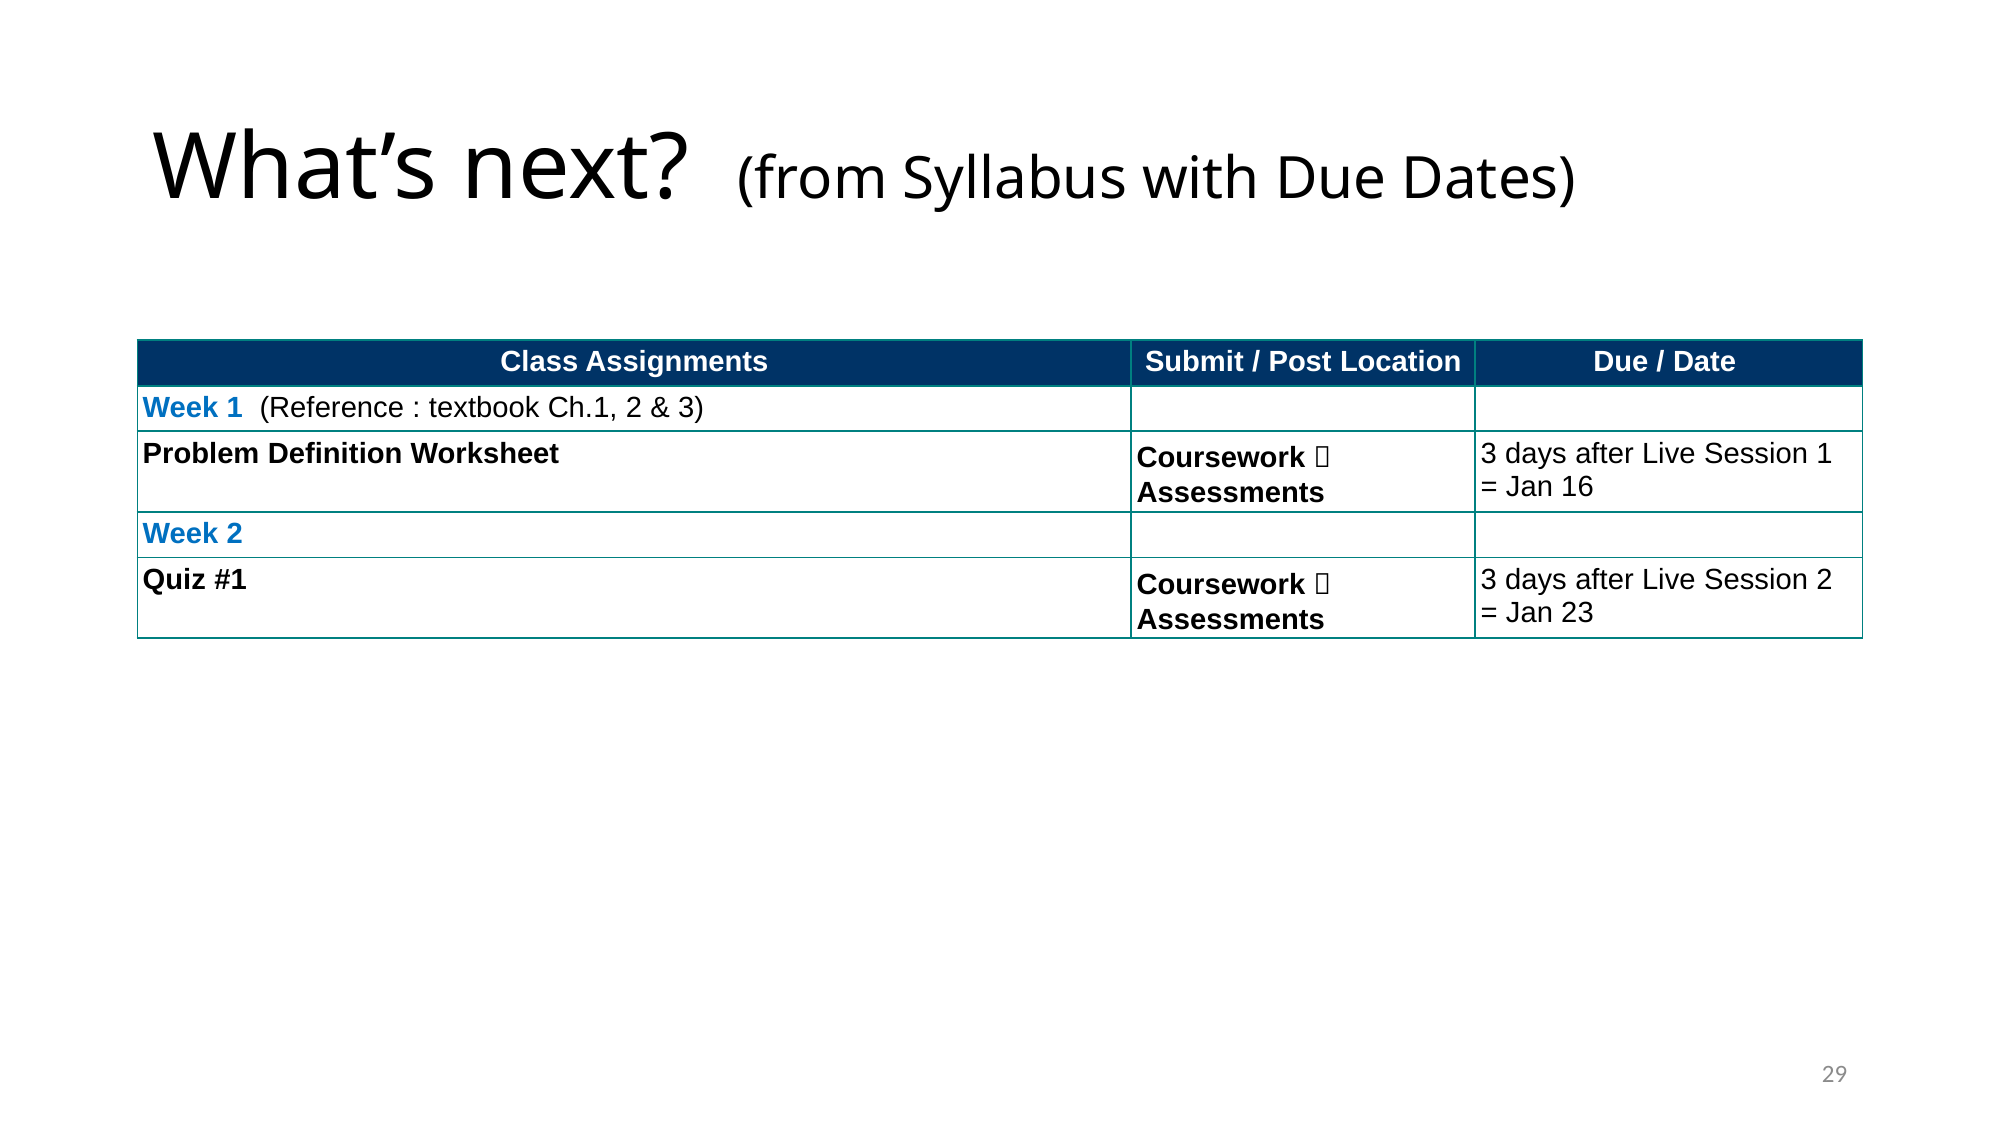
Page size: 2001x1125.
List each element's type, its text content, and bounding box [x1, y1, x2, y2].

table_cell 3 days after Live Session 1 = Jan 16 [1476, 428, 1862, 509]
table_cell Problem Definition Worksheet [138, 428, 1130, 509]
table_cell Week 1 (Reference : textbook Ch.1, 2 & 3) [138, 384, 1130, 426]
table_header Due / Date [1476, 341, 1862, 383]
table_cell 3 days after Live Session 2 = Jan 23 [1476, 555, 1862, 636]
table_cell Coursework  Assessments [1132, 428, 1474, 509]
table_cell Quiz #1 [138, 555, 1130, 636]
table_header Class Assignments [138, 341, 1130, 383]
table_cell [1132, 511, 1474, 553]
table_cell Coursework  Assessments [1132, 555, 1474, 636]
table_cell [1132, 384, 1474, 426]
table_header Submit / Post Location [1132, 341, 1474, 383]
slide_number 29 [1412, 1042, 1863, 1103]
table_cell [1476, 384, 1862, 426]
title What’s next? (from Syllabus with Due Dates) [137, 59, 1863, 278]
table_cell Week 2 [138, 511, 1130, 553]
table_cell [1476, 511, 1862, 553]
